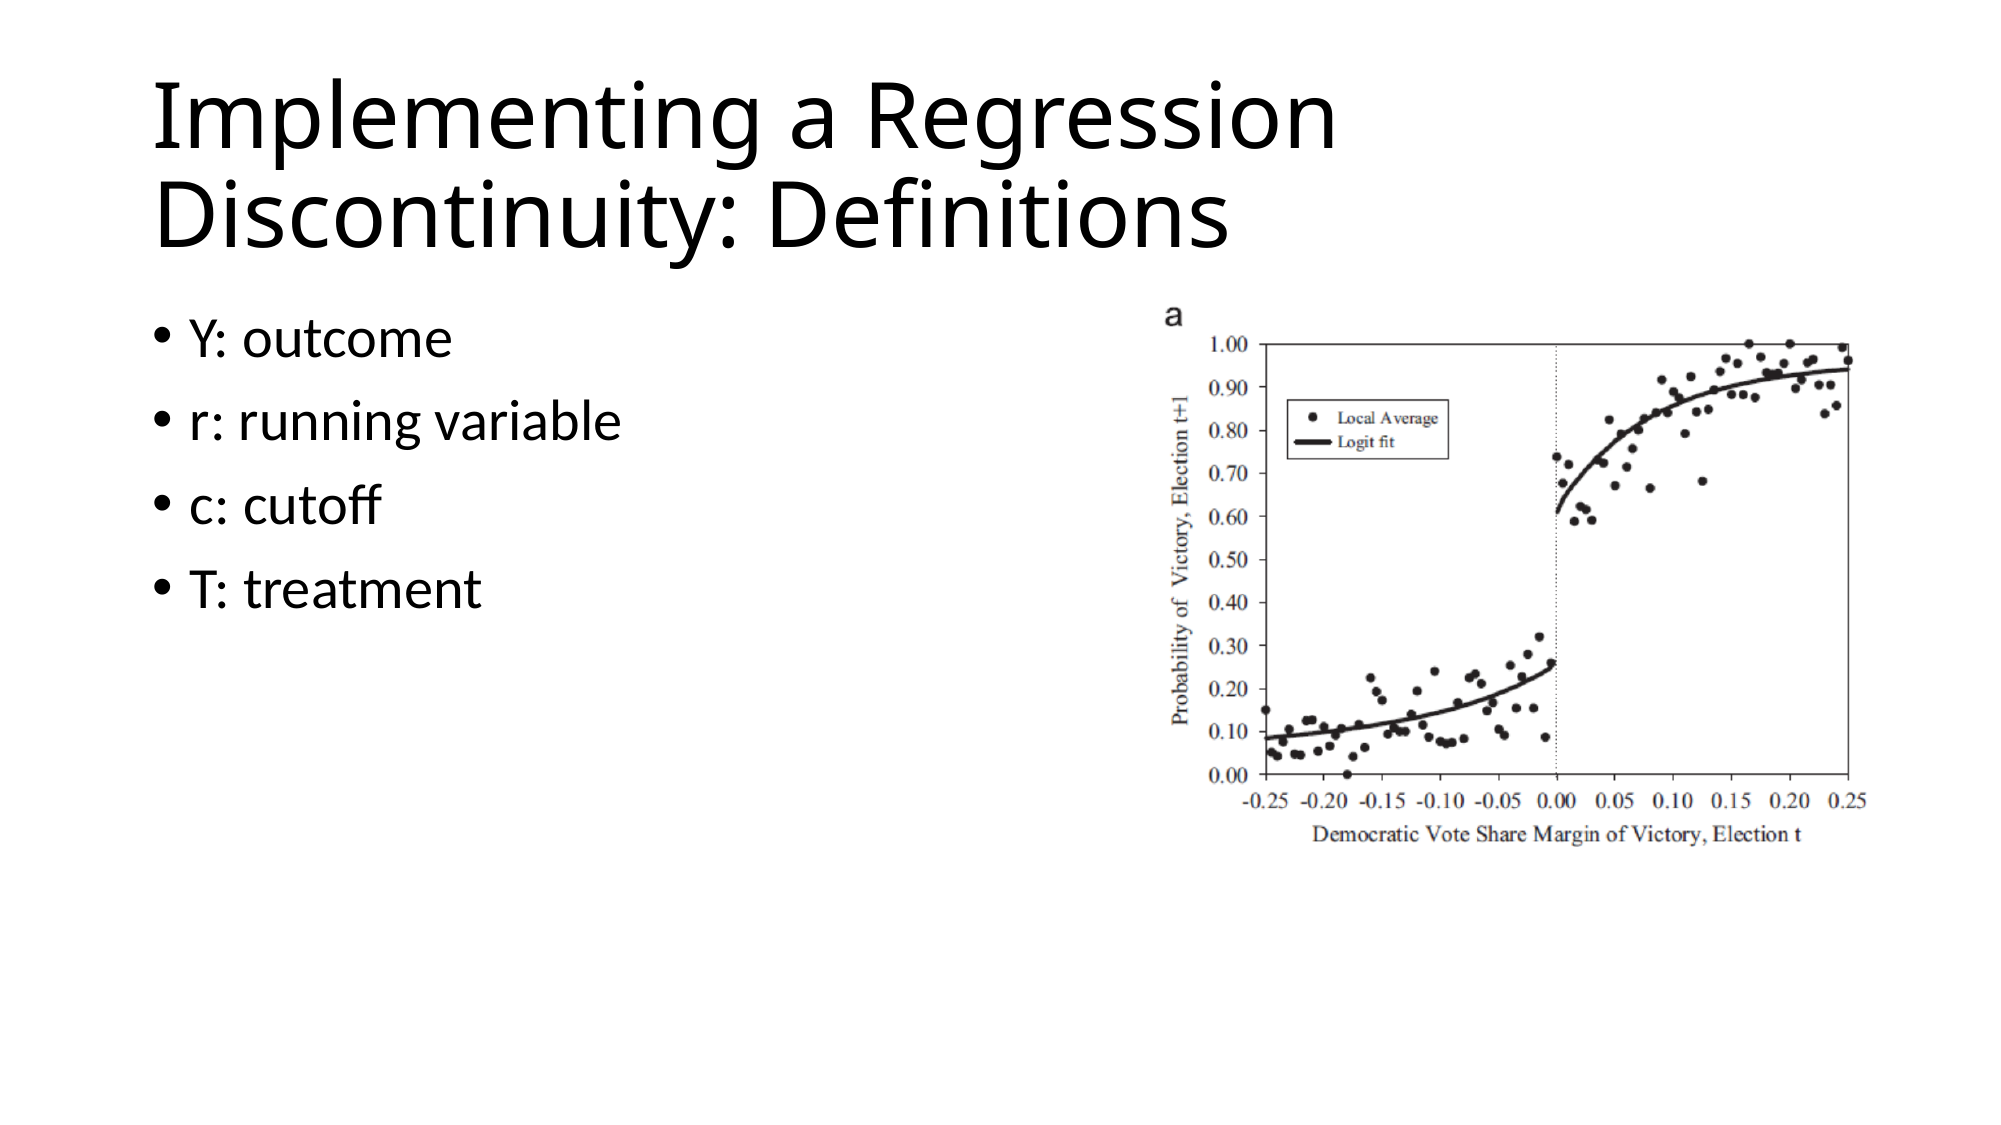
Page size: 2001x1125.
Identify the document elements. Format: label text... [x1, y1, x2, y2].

list Y: outcome r: running variable c: cutoff T: treatment [137, 299, 1863, 1014]
title Implementing a Regression Discontinuity: Definitions [137, 59, 1863, 278]
picture [1156, 299, 1887, 868]
